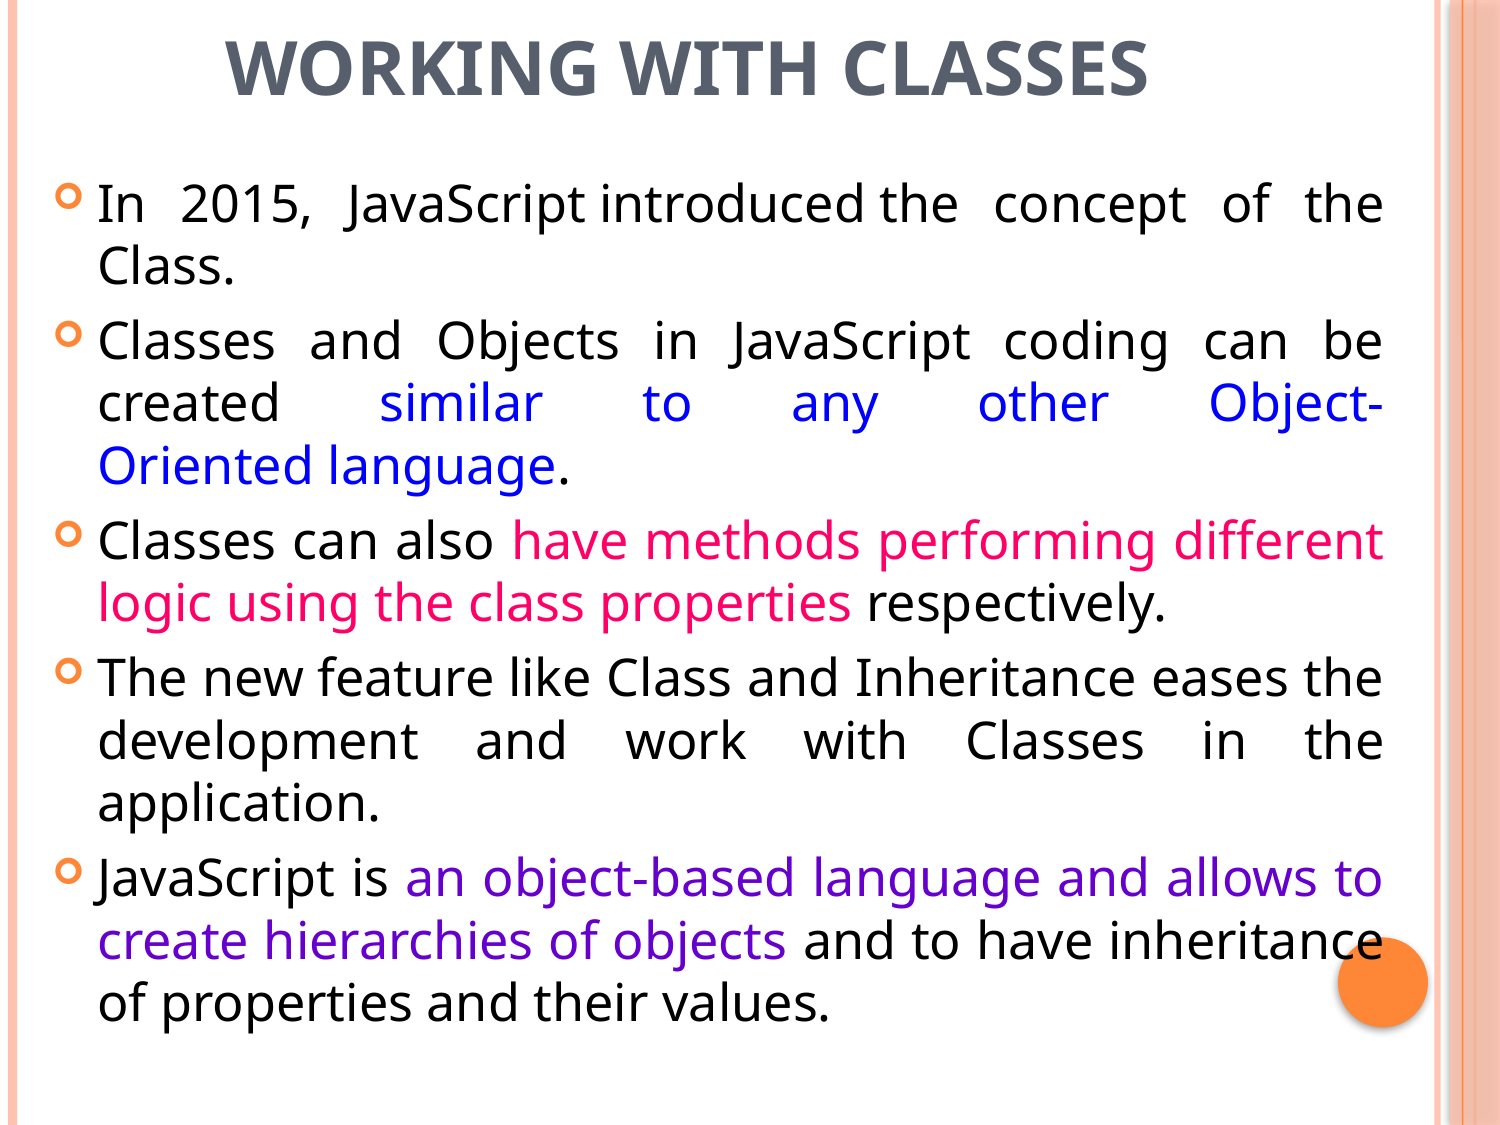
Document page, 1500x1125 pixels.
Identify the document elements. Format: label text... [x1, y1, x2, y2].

title Working With Classes [75, 0, 1300, 118]
list In 2015, JavaScript introduced the concept of the Class. Classes and Objects in JavaScript coding can be created similar to any other Object-Oriented language. Classes can also have methods performing different logic using the class properties respectively. The new feature like Class and Inheritance eases the development and work with Classes in the application. JavaScript is an object-based language and allows to create hierarchies of objects and to have inheritance of properties and their values. [37, 162, 1400, 1062]
